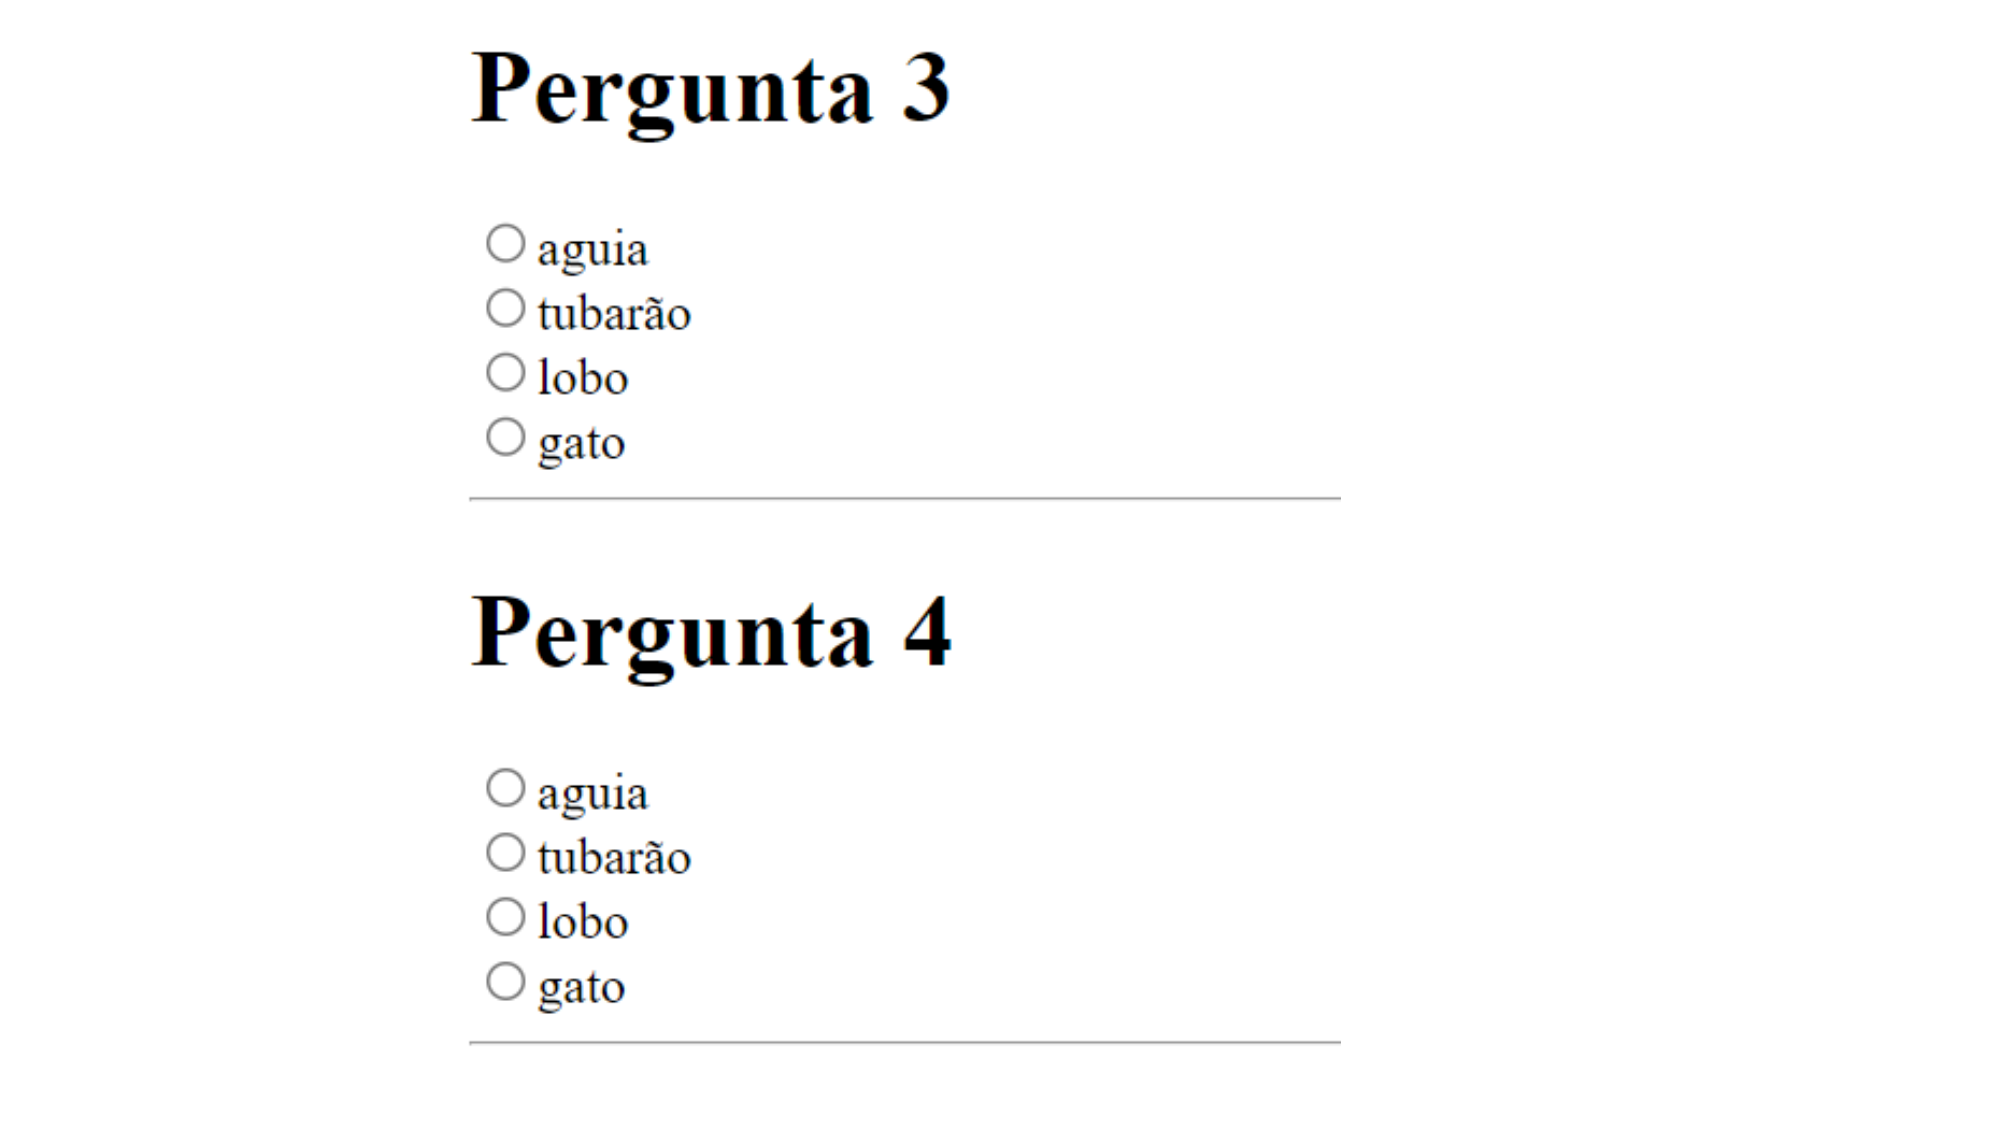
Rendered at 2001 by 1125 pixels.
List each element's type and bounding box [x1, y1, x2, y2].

picture [457, 0, 1341, 1088]
